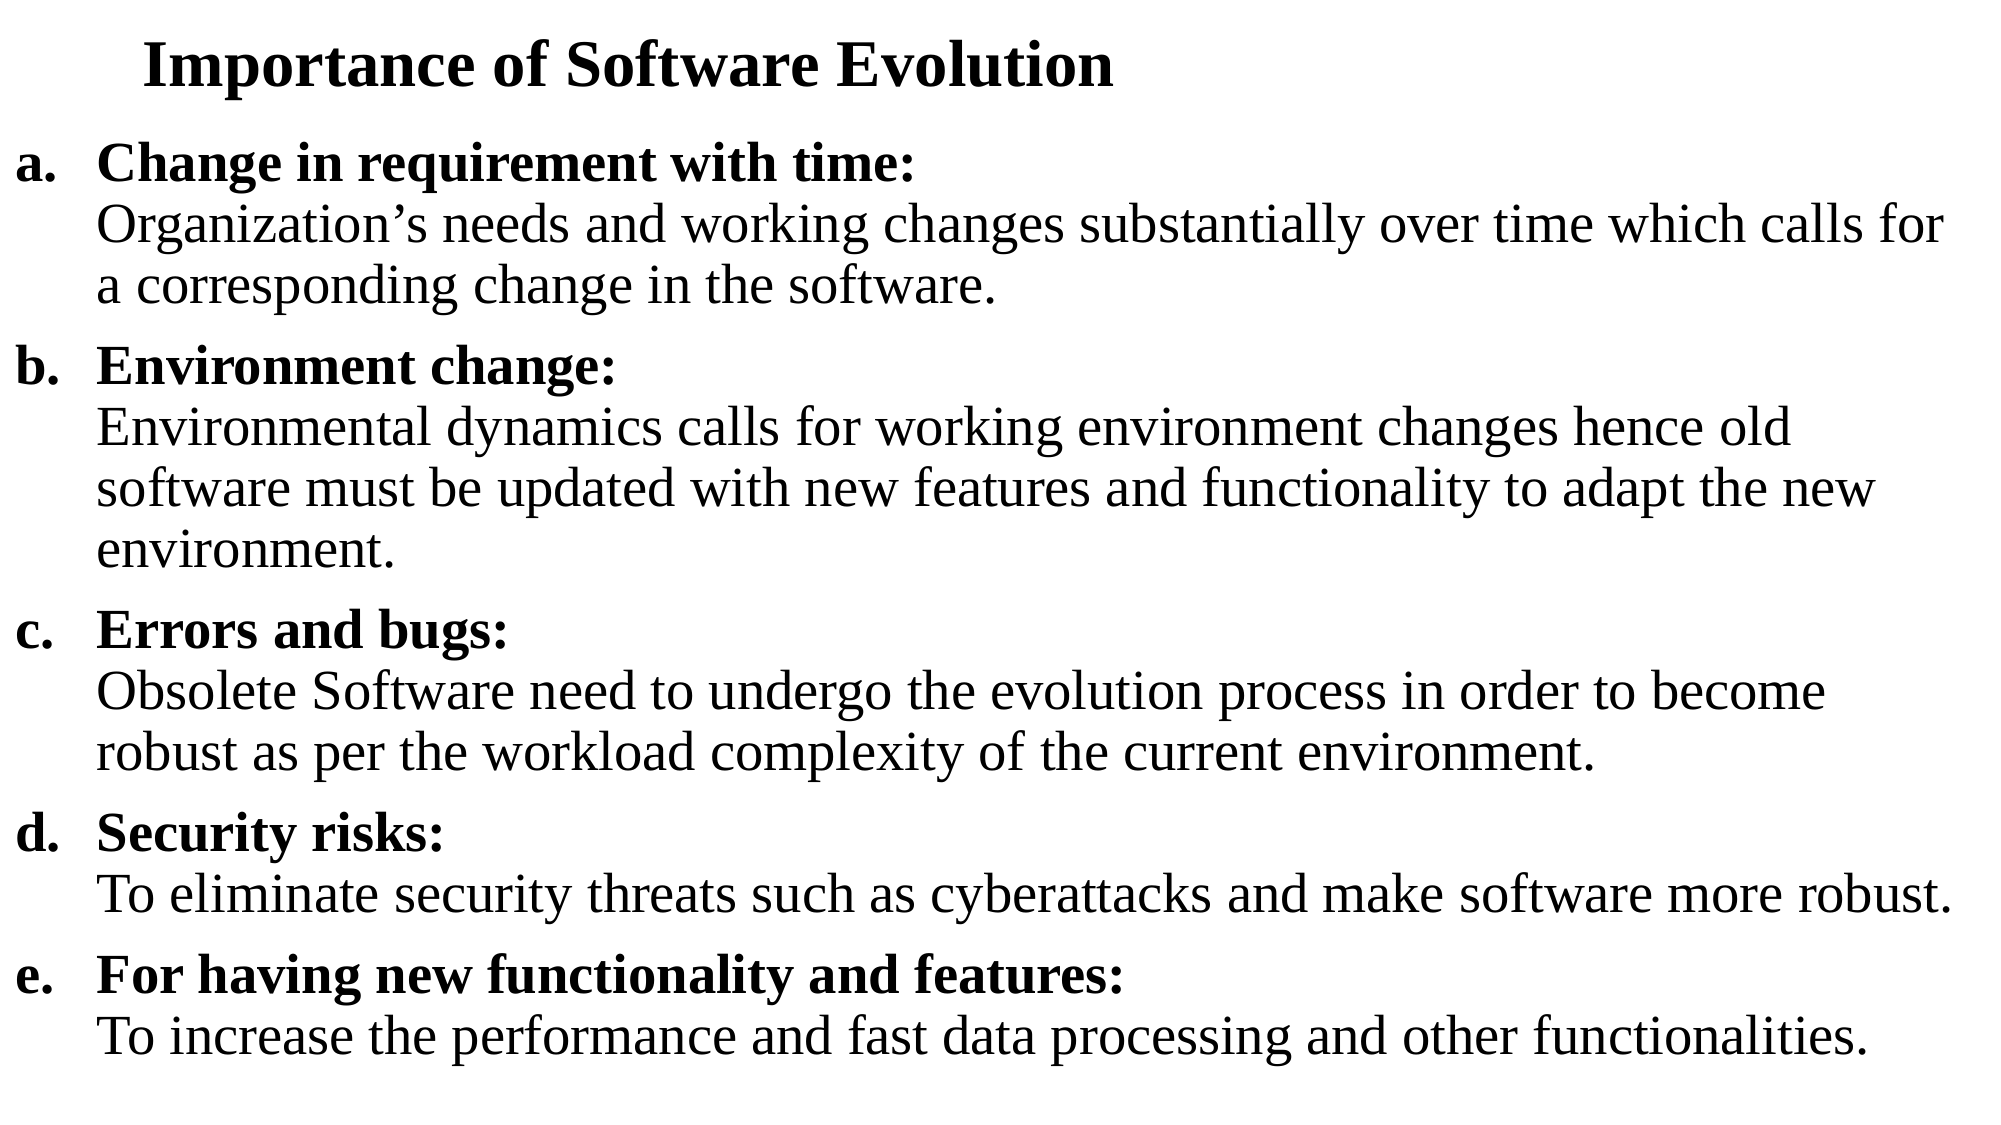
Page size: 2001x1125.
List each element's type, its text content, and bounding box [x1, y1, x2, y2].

title Importance of Software Evolution [127, 4, 1853, 125]
list Change in requirement with time: Organization’s needs and working changes substantially over time which calls for a corresponding change in the software. Environment change: Environmental dynamics calls for working environment changes hence old software must be updated with new features and functionality to adapt the new environment. Errors and bugs: Obsolete Software need to undergo the evolution process in order to become robust as per the workload complexity of the current environment. Security risks: To eliminate security threats such as cyberattacks and make software more robust. For having new functionality and features: To increase the performance and fast data processing and other functionalities. [0, 125, 1983, 1100]
